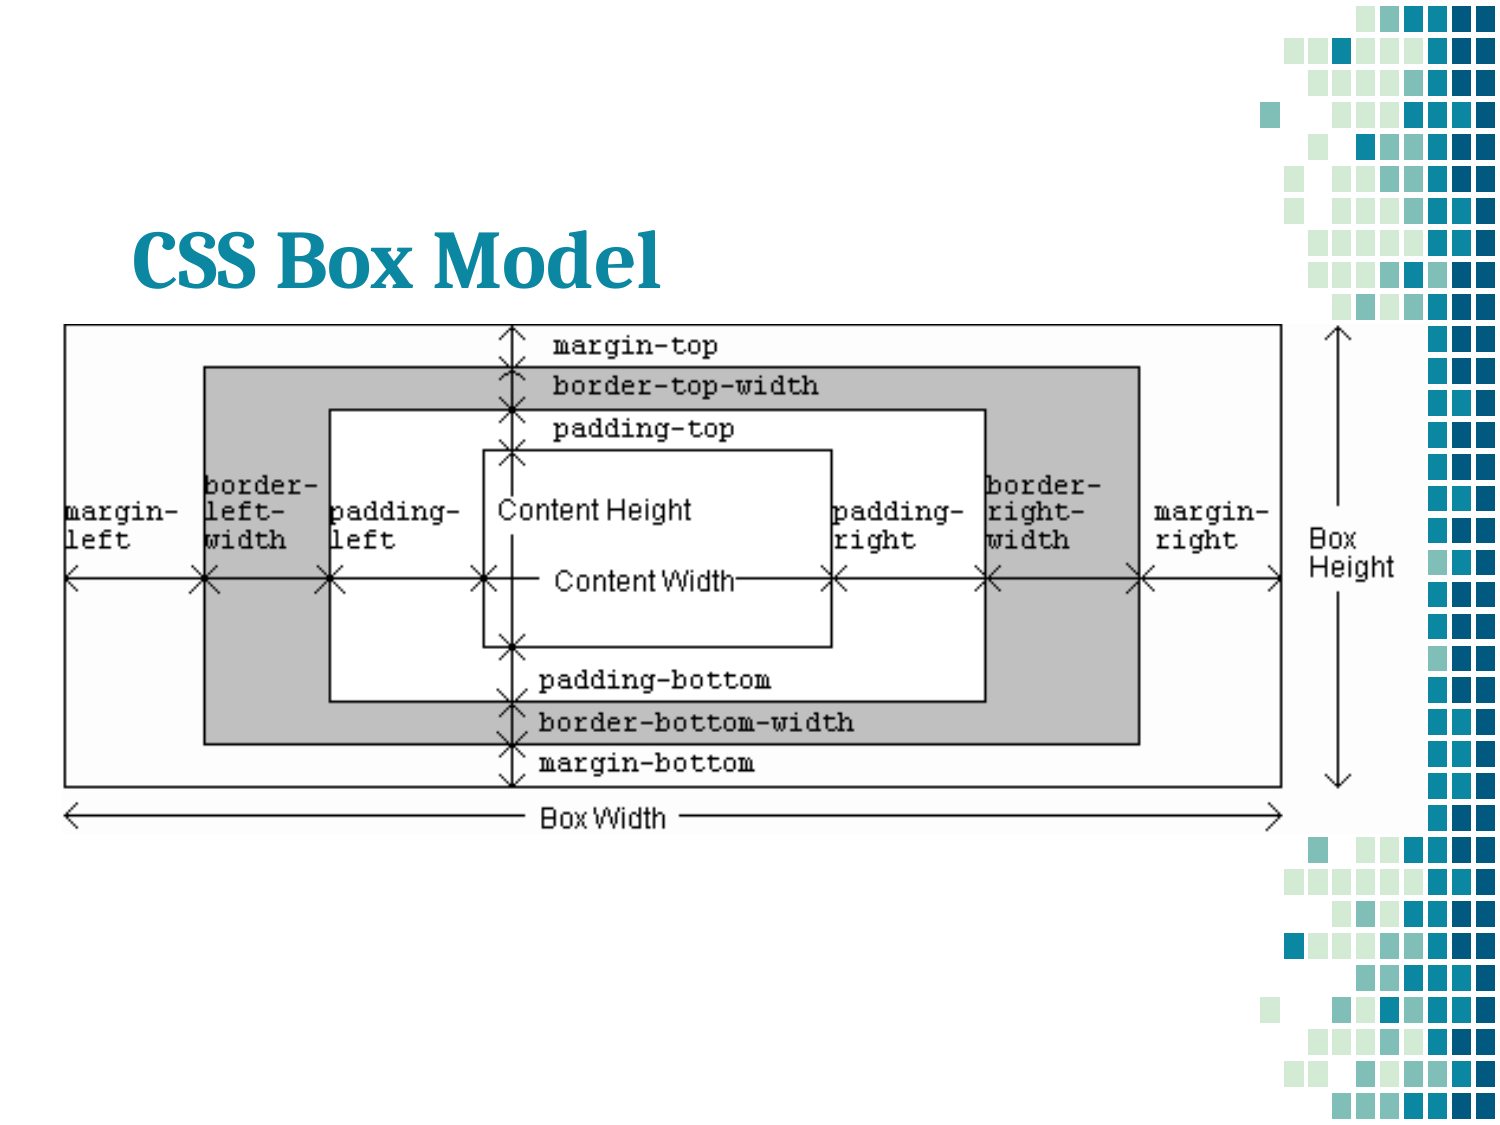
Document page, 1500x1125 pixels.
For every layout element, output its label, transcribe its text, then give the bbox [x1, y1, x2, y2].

title CSS Box Model [117, 161, 1227, 323]
picture [62, 324, 1426, 835]
